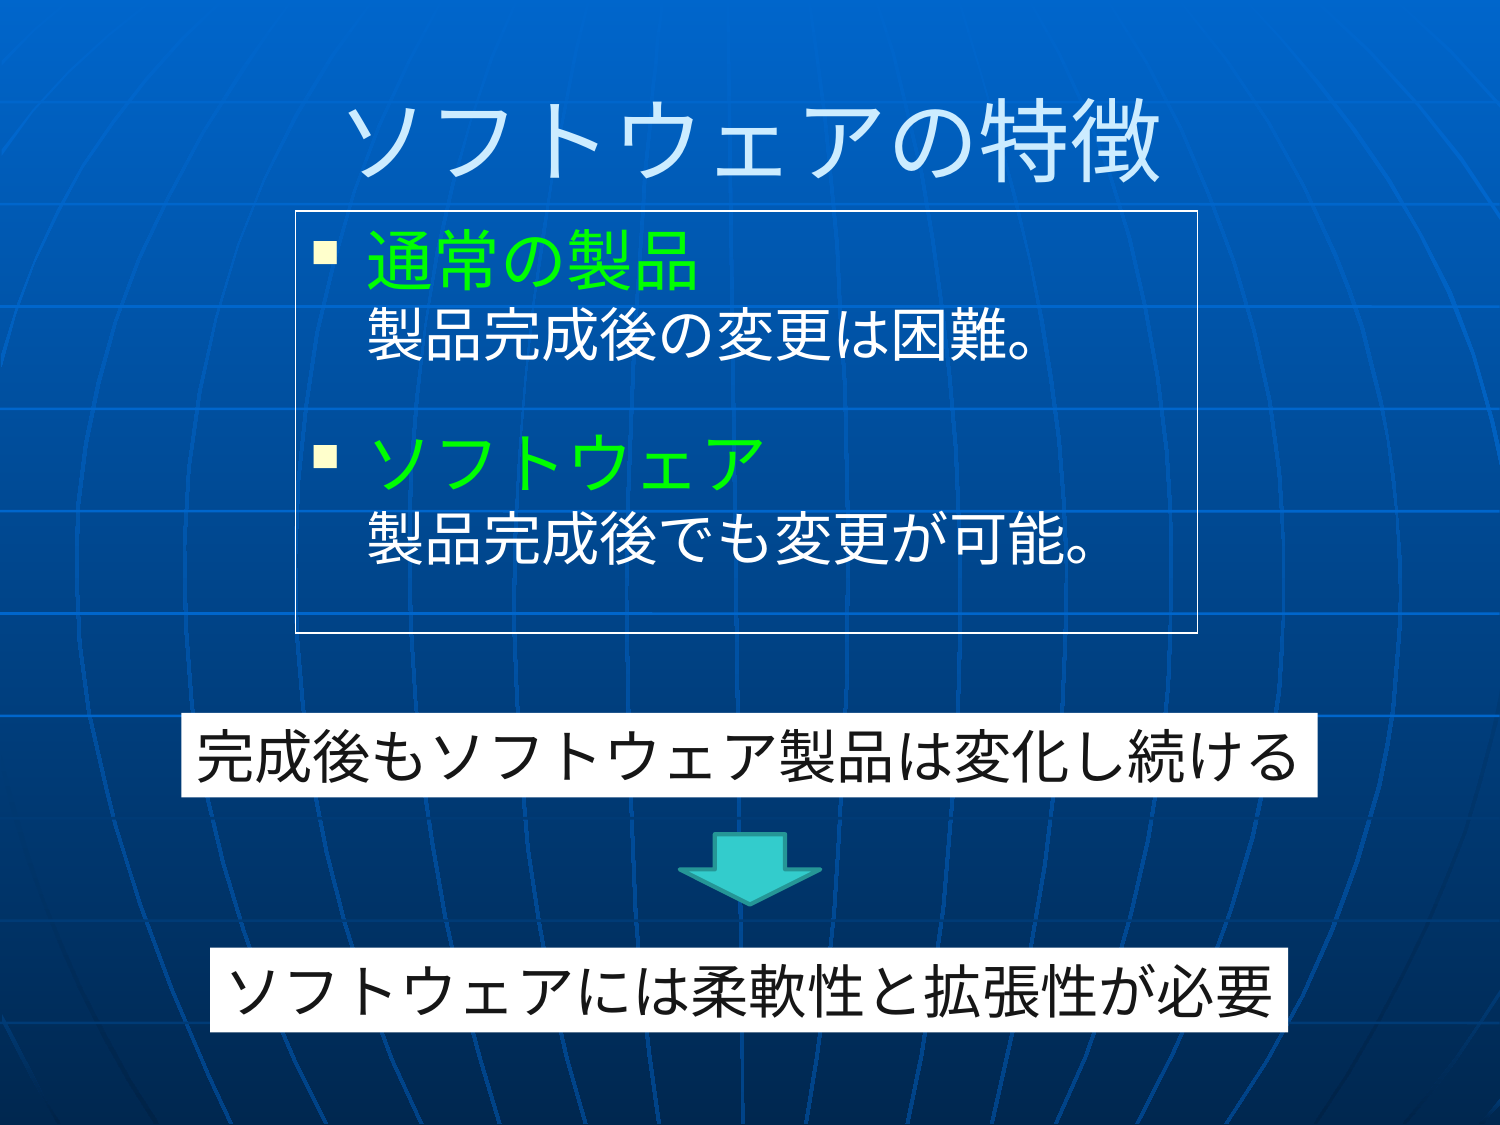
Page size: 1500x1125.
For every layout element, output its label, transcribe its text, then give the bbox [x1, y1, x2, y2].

text_box [677, 832, 823, 907]
text_box 完成後もソフトウェア製品は変化し続ける [181, 712, 1318, 798]
text_box ソフトウェアには柔軟性と拡張性が必要 [210, 947, 1289, 1033]
list 通常の製品 製品完成後の変更は困難。 ソフトウェア 製品完成後でも変更が可能。 [295, 210, 1198, 634]
title ソフトウェアの特徴 [74, 45, 1426, 233]
